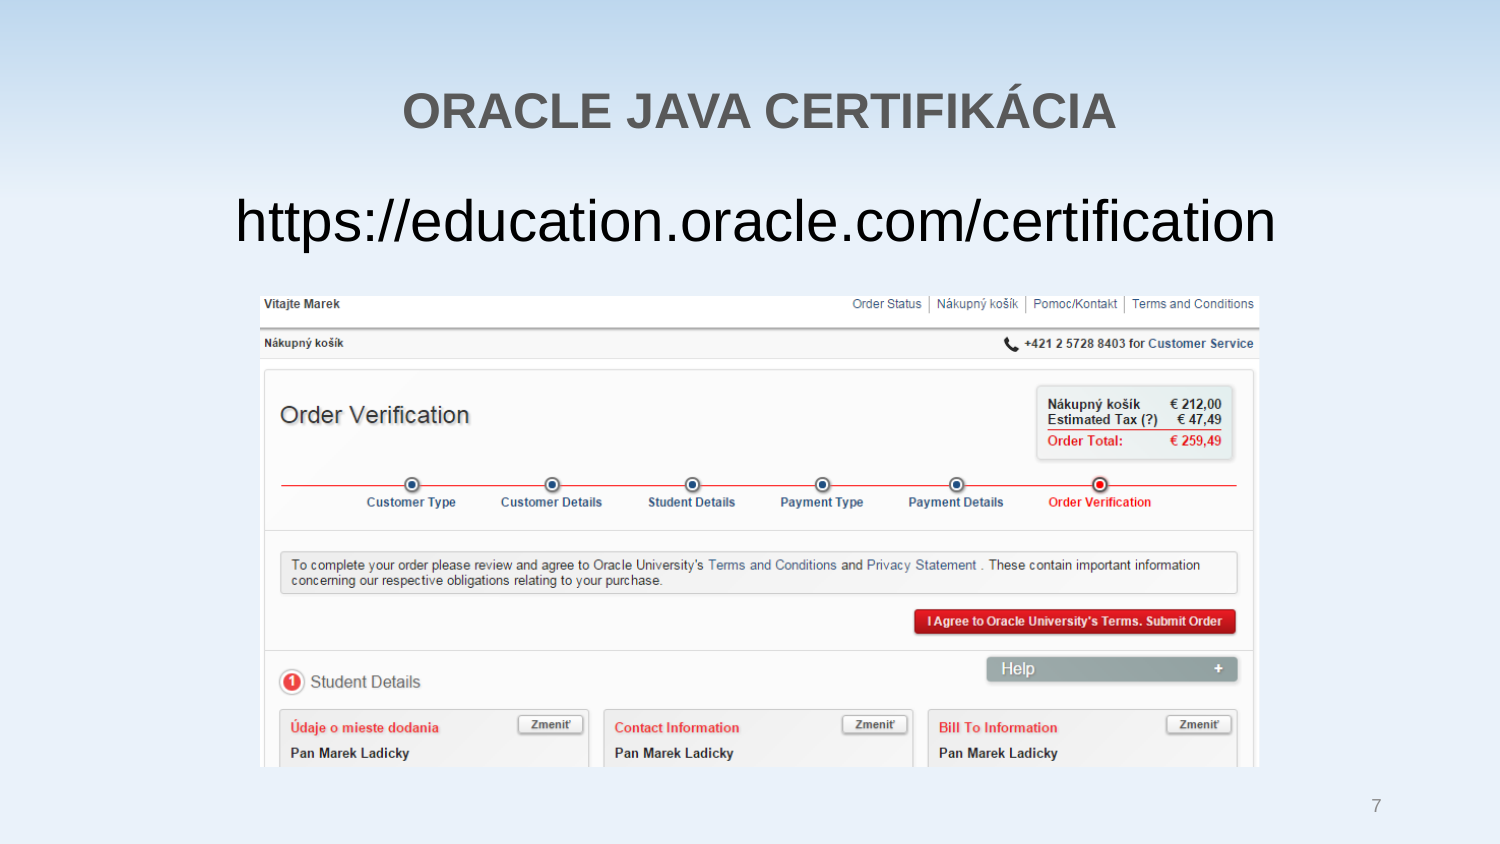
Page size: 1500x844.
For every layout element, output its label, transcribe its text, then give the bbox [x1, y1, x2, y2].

text_box https://education.oracle.com/certification [221, 175, 1299, 331]
picture [260, 296, 1260, 767]
slide_number 7 [1059, 782, 1397, 827]
text_box ORACLE JAVA CERTIFIKÁCIA [143, 54, 1376, 142]
